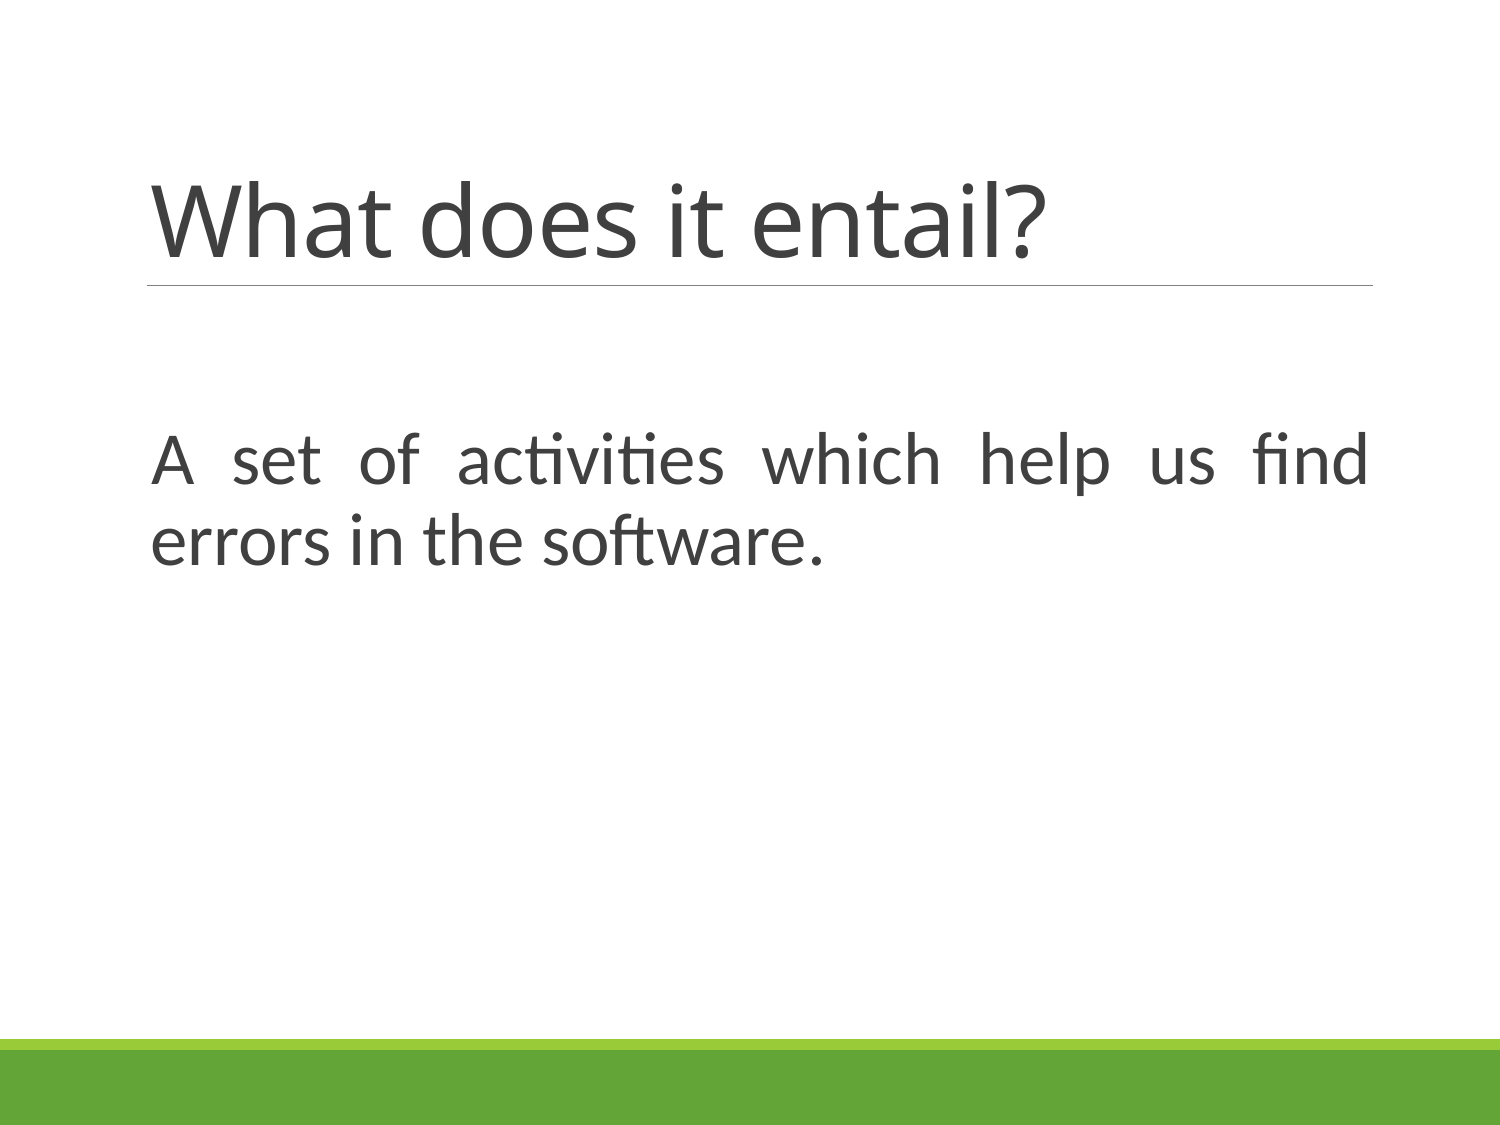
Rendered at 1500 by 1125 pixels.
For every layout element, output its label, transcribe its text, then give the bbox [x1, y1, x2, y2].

title What does it entail? [135, 47, 1373, 285]
list A set of activities which help us find errors in the software. [135, 302, 1373, 963]
